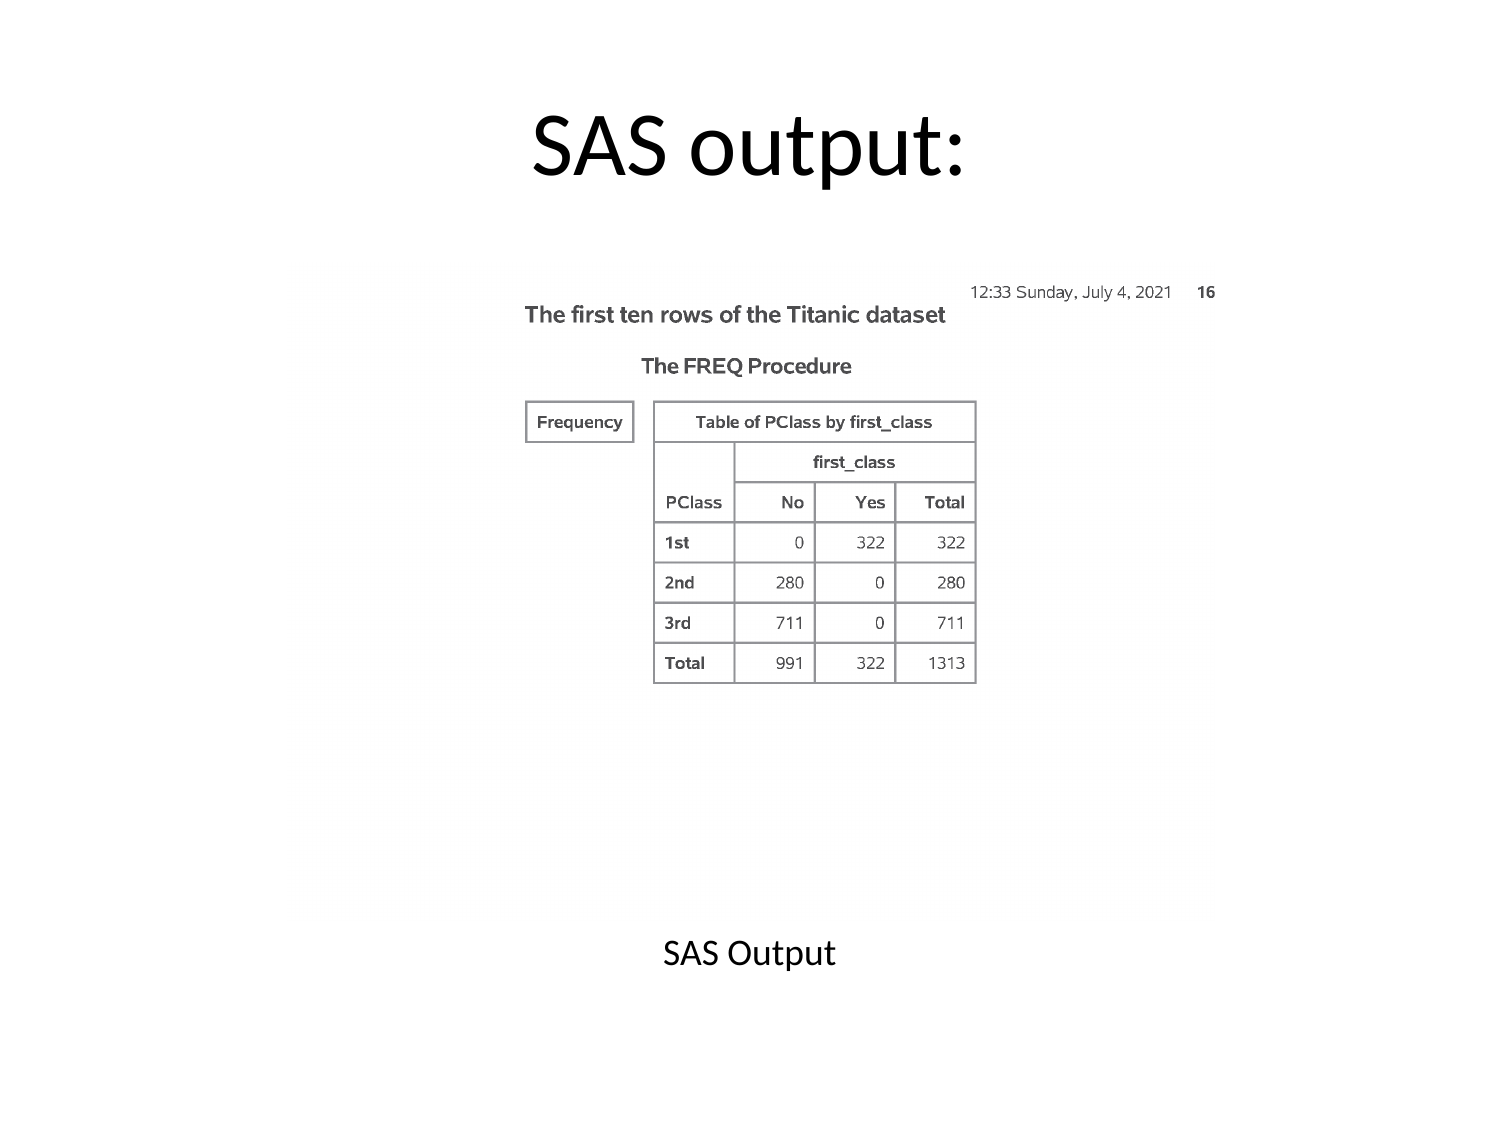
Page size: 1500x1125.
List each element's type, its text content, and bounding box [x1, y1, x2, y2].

text_box SAS Output [74, 920, 1425, 1005]
picture [287, 262, 1215, 921]
title SAS output: [75, 45, 1425, 233]
